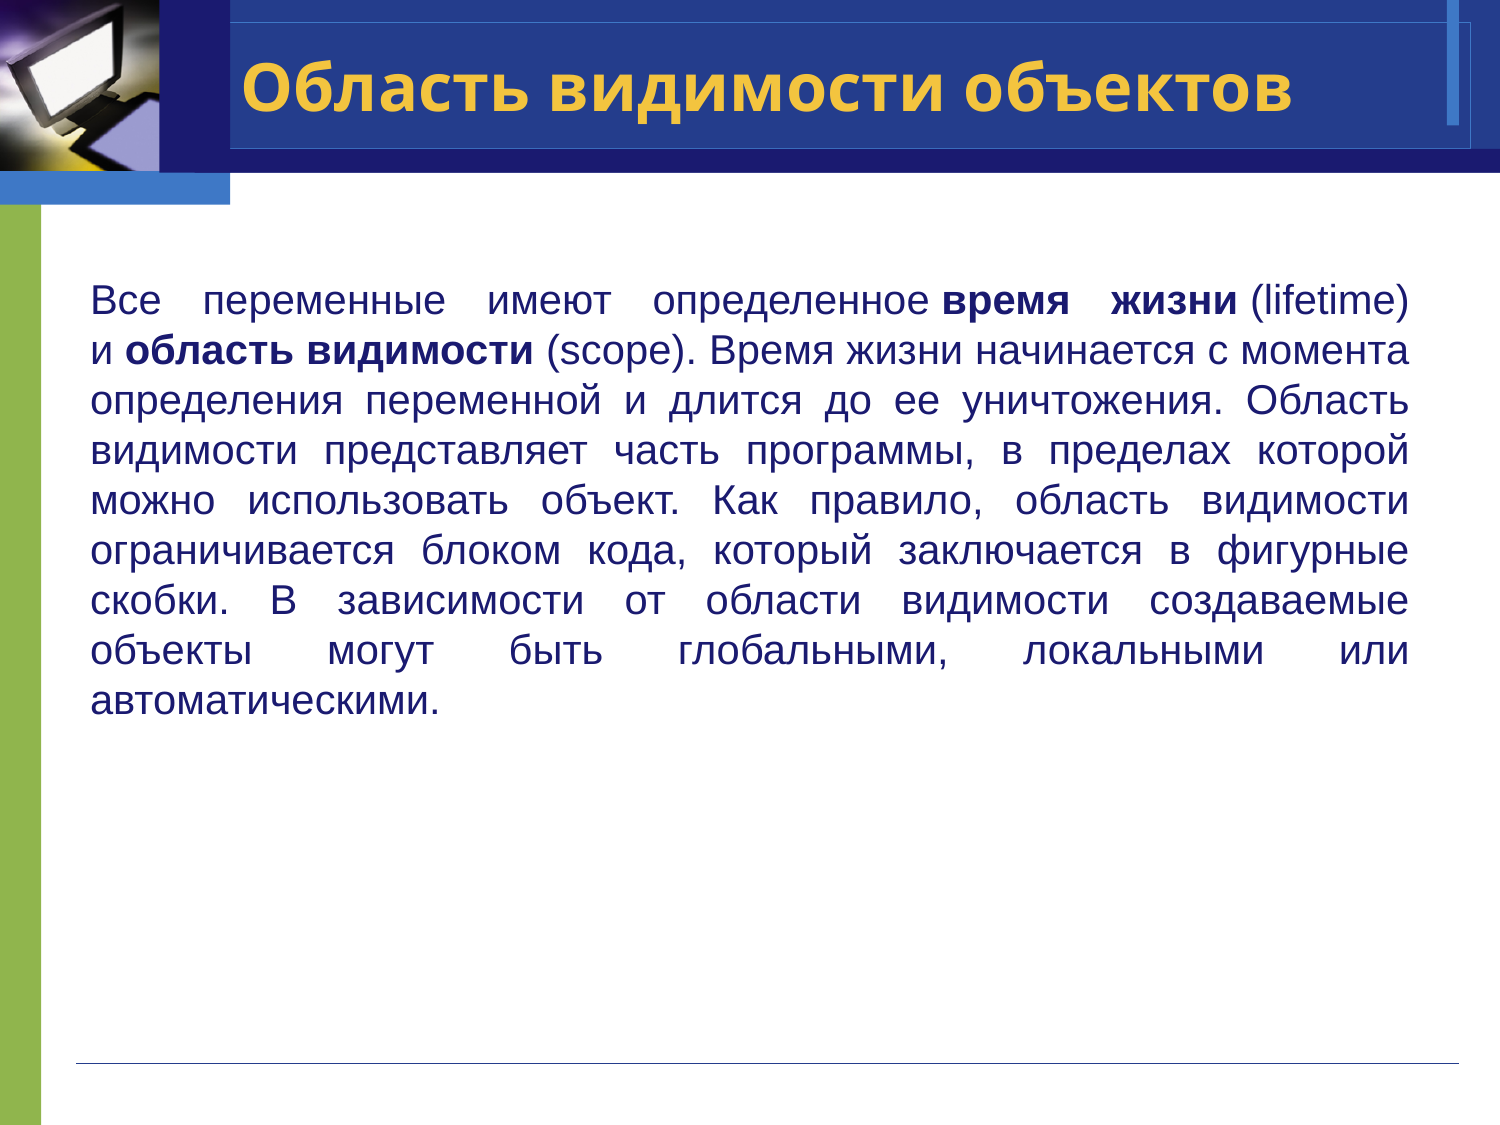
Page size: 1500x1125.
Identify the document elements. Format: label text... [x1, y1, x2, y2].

title Область видимости объектов [122, 38, 1413, 131]
picture [0, 0, 159, 171]
list Все переменные имеют определенное время жизни (lifetime) и область видимости (scope). Время жизни начинается с момента определения переменной и длится до ее уничтожения. Область видимости представляет часть программы, в пределах которой можно использовать объект. Как правило, область видимости ограничивается блоком кода, который заключается в фигурные скобки. В зависимости от области видимости создаваемые объекты могут быть глобальными, локальными или автоматическими. [74, 206, 1426, 1069]
